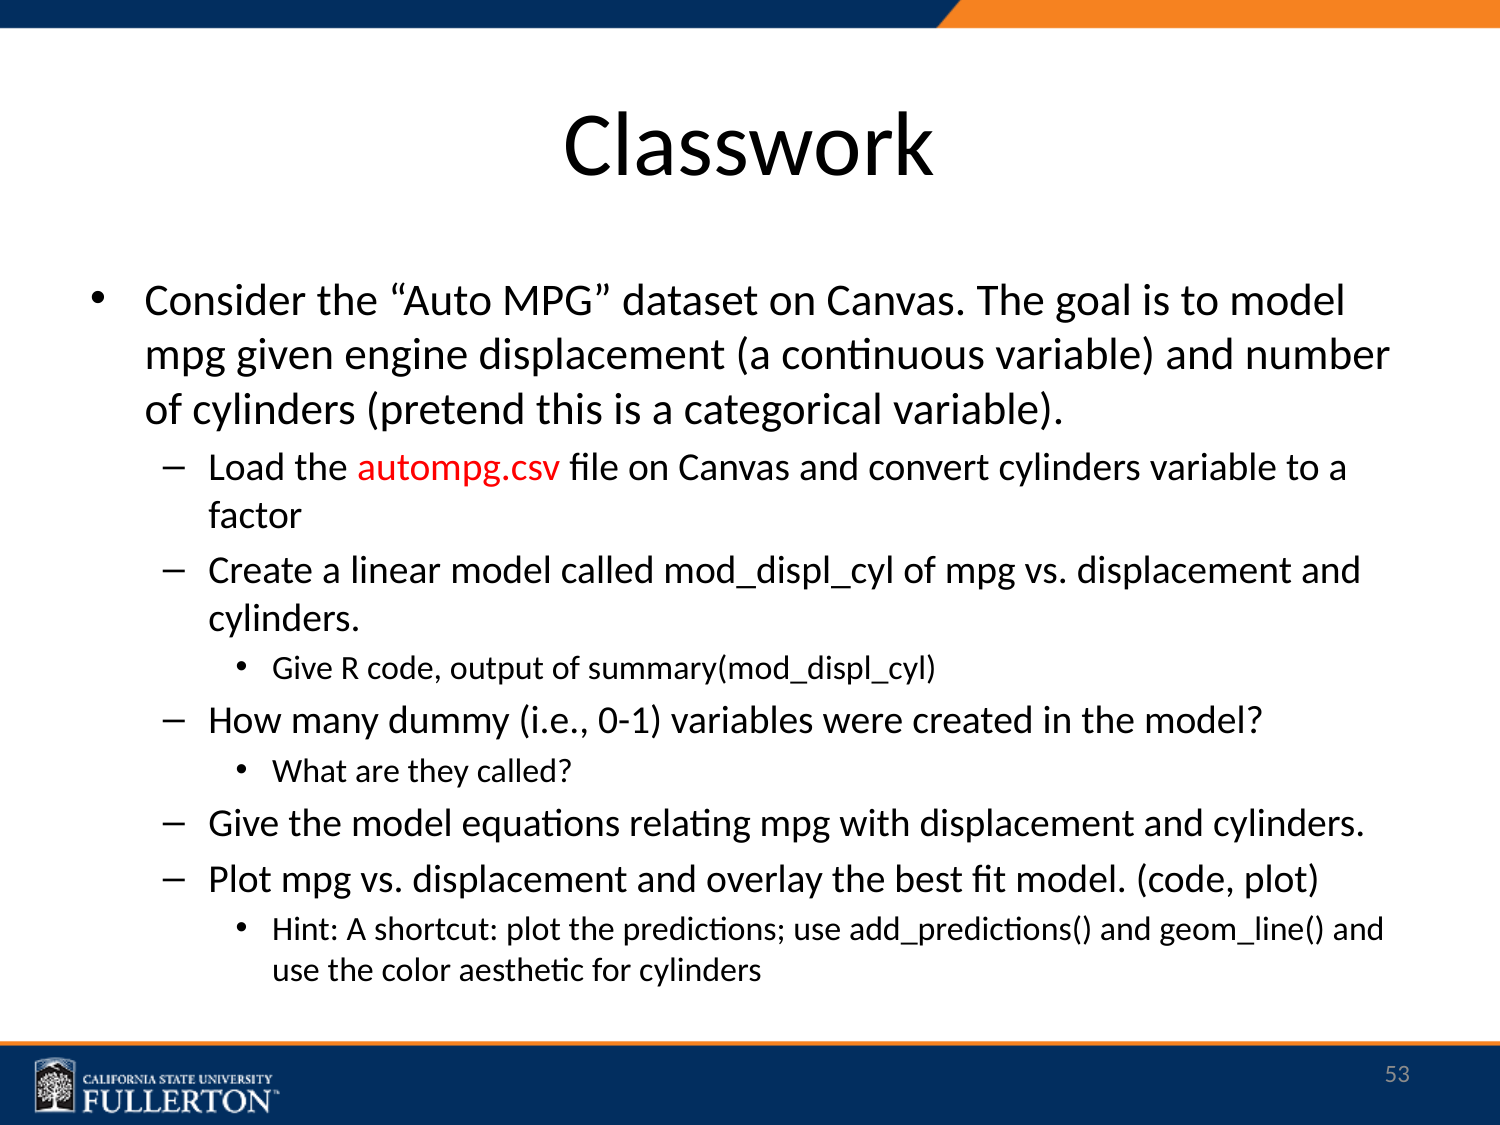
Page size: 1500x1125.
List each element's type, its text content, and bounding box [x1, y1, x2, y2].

title Classwork [75, 45, 1425, 233]
slide_number 53 [1074, 1042, 1425, 1103]
list Consider the “Auto MPG” dataset on Canvas. The goal is to model mpg given engine displacement (a continuous variable) and number of cylinders (pretend this is a categorical variable). Load the autompg.csv file on Canvas and convert cylinders variable to a factor Create a linear model called mod_displ_cyl of mpg vs. displacement and cylinders. Give R code, output of summary(mod_displ_cyl) How many dummy (i.e., 0-1) variables were created in the model? What are they called? Give the model equations relating mpg with displacement and cylinders. Plot mpg vs. displacement and overlay the best fit model. (code, plot) Hint: A shortcut: plot the predictions; use add_predictions() and geom_line() and use the color aesthetic for cylinders [75, 262, 1425, 1005]
picture [0, 0, 1500, 1125]
